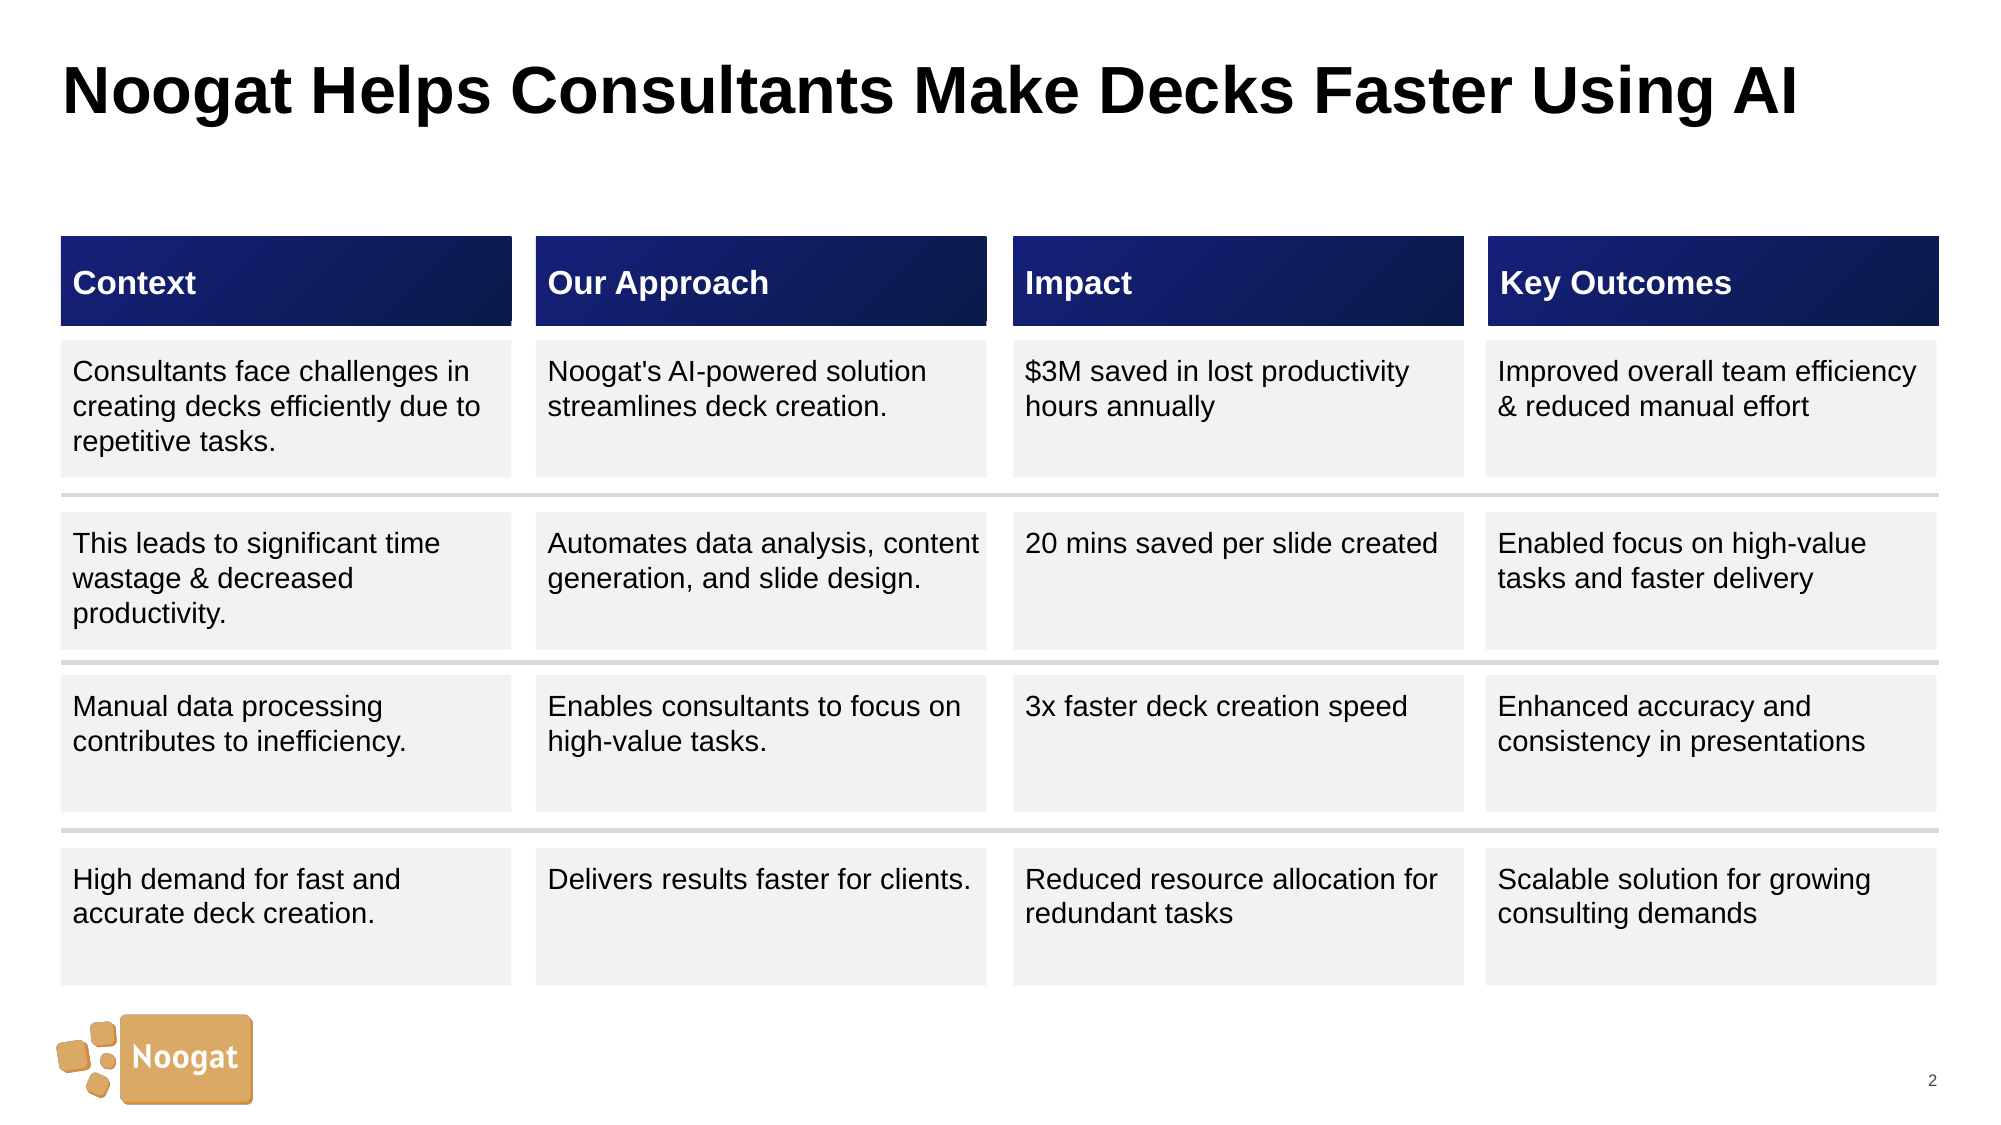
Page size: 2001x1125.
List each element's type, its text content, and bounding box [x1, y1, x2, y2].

text_box 3x faster deck creation speed [1013, 675, 1464, 813]
text_box Impact [1013, 236, 1464, 326]
text_box Noogat's AI-powered solution streamlines deck creation. [535, 340, 987, 478]
picture [41, 1010, 268, 1109]
text_box Enabled focus on high-value tasks and faster delivery [1485, 512, 1937, 650]
text_box Improved overall team efficiency & reduced manual effort [1485, 340, 1937, 478]
text_box Scalable solution for growing consulting demands [1485, 848, 1937, 986]
title Noogat Helps Consultants Make Decks Faster Using AI [63, 62, 1937, 143]
text_box Enhanced accuracy and consistency in presentations [1485, 675, 1937, 813]
text_box Context [60, 236, 512, 326]
text_box Automates data analysis, content generation, and slide design. [535, 512, 987, 650]
text_box Consultants face challenges in creating decks efficiently due to repetitive tasks. [60, 340, 512, 478]
text_box 20 mins saved per slide created [1013, 512, 1464, 650]
text_box High demand for fast and accurate deck creation. [60, 848, 512, 986]
text_box Enables consultants to focus on high-value tasks. [535, 675, 987, 813]
text_box Reduced resource allocation for redundant tasks [1013, 848, 1464, 986]
text_box Manual data processing contributes to inefficiency. [60, 675, 512, 813]
text_box $3M saved in lost productivity hours annually [1013, 340, 1464, 478]
text_box Key Outcomes [1488, 236, 1939, 326]
text_box Our Approach [535, 236, 987, 326]
text_box Delivers results faster for clients. [535, 848, 987, 986]
text_box This leads to significant time wastage & decreased productivity. [60, 512, 512, 650]
